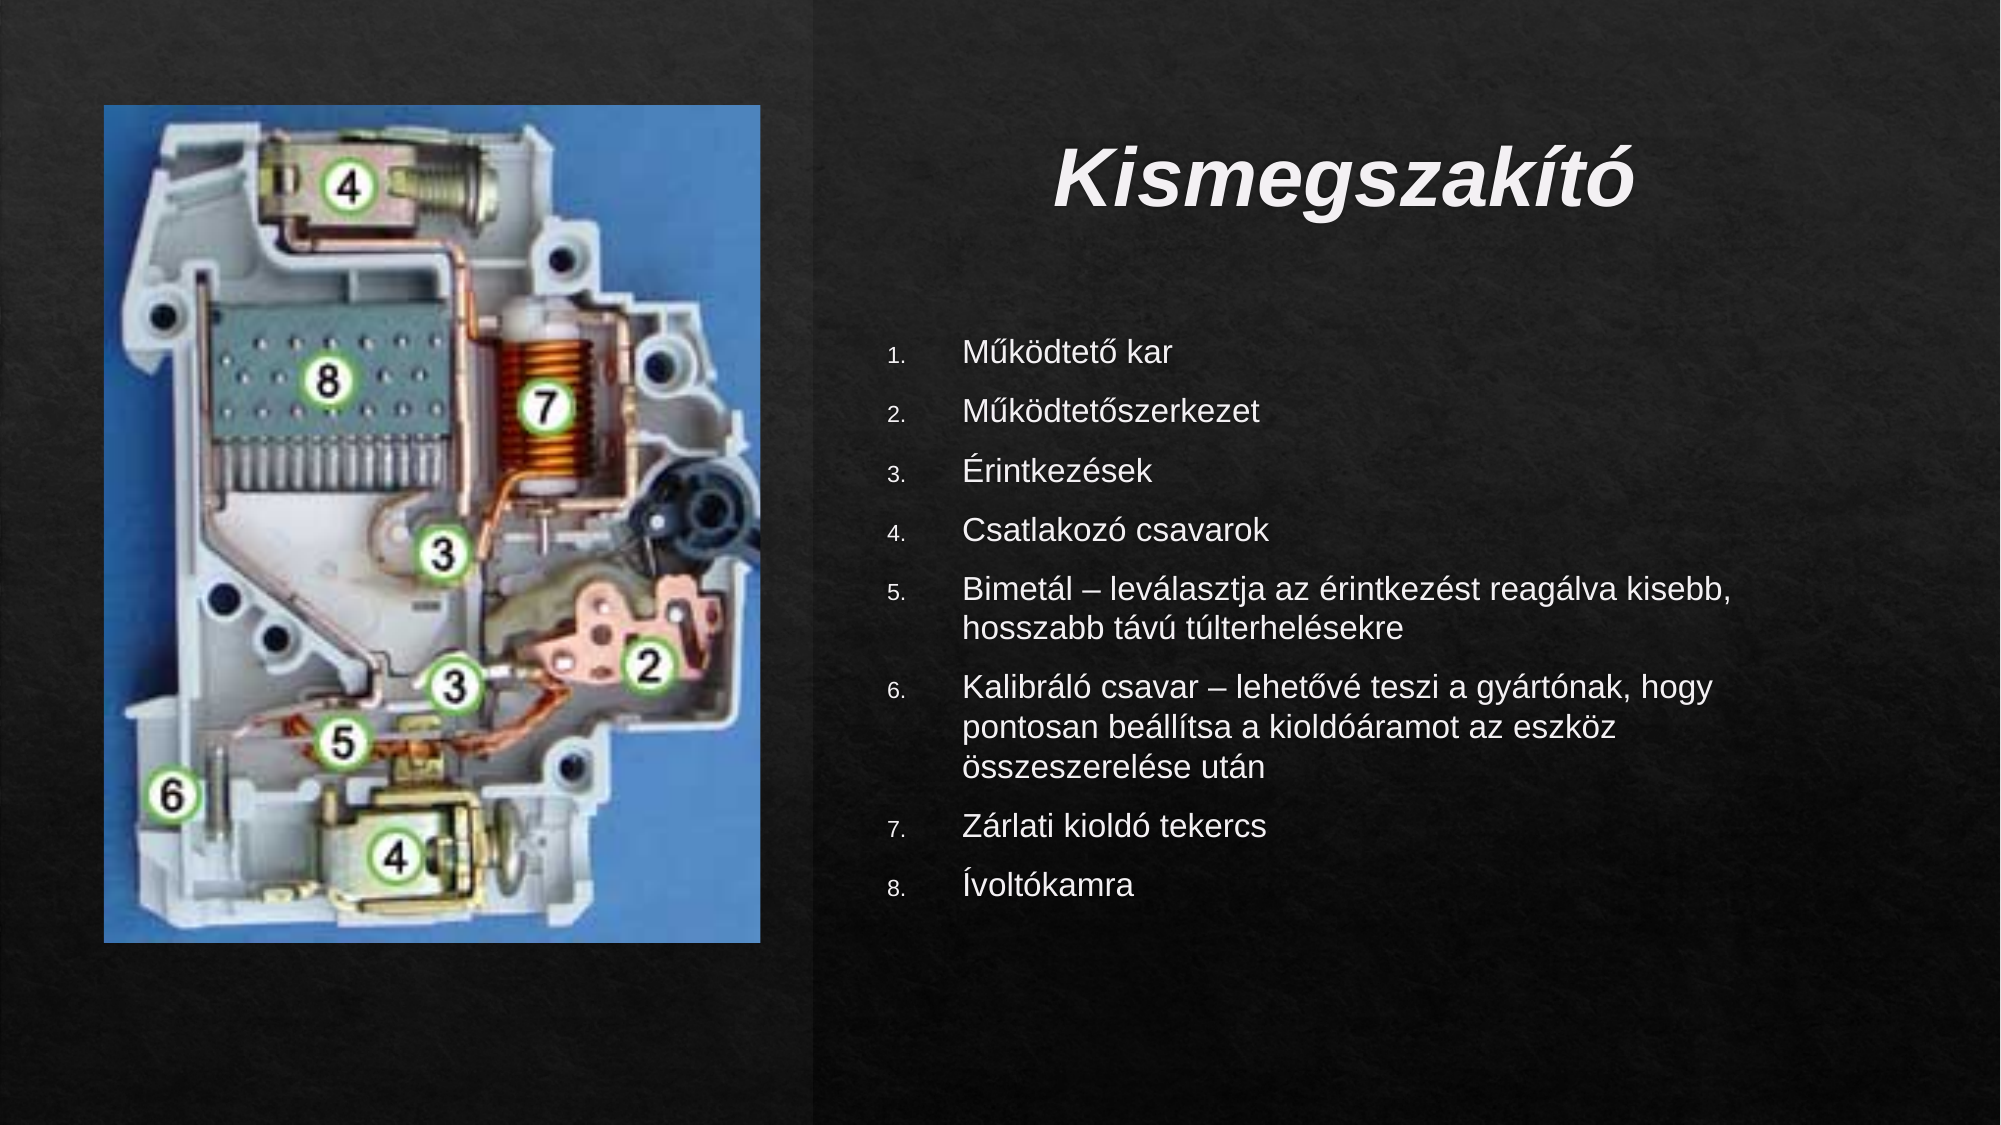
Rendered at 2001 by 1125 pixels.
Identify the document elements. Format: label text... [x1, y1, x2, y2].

text_box [820, 0, 2000, 1125]
picture [0, 0, 814, 1125]
list Működtető kar Működtetőszerkezet Érintkezések Csatlakozó csavarok Bimetál – leválasztja az érintkezést reagálva kisebb, hosszabb távú túlterhelésekre Kalibráló csavar – lehetővé teszi a gyártónak, hogy pontosan beállítsa a kioldóáramot az eszköz összeszerelése után Zárlati kioldó tekercs Ívoltókamra [866, 299, 1825, 935]
title Kismegszakító [866, 99, 1825, 260]
